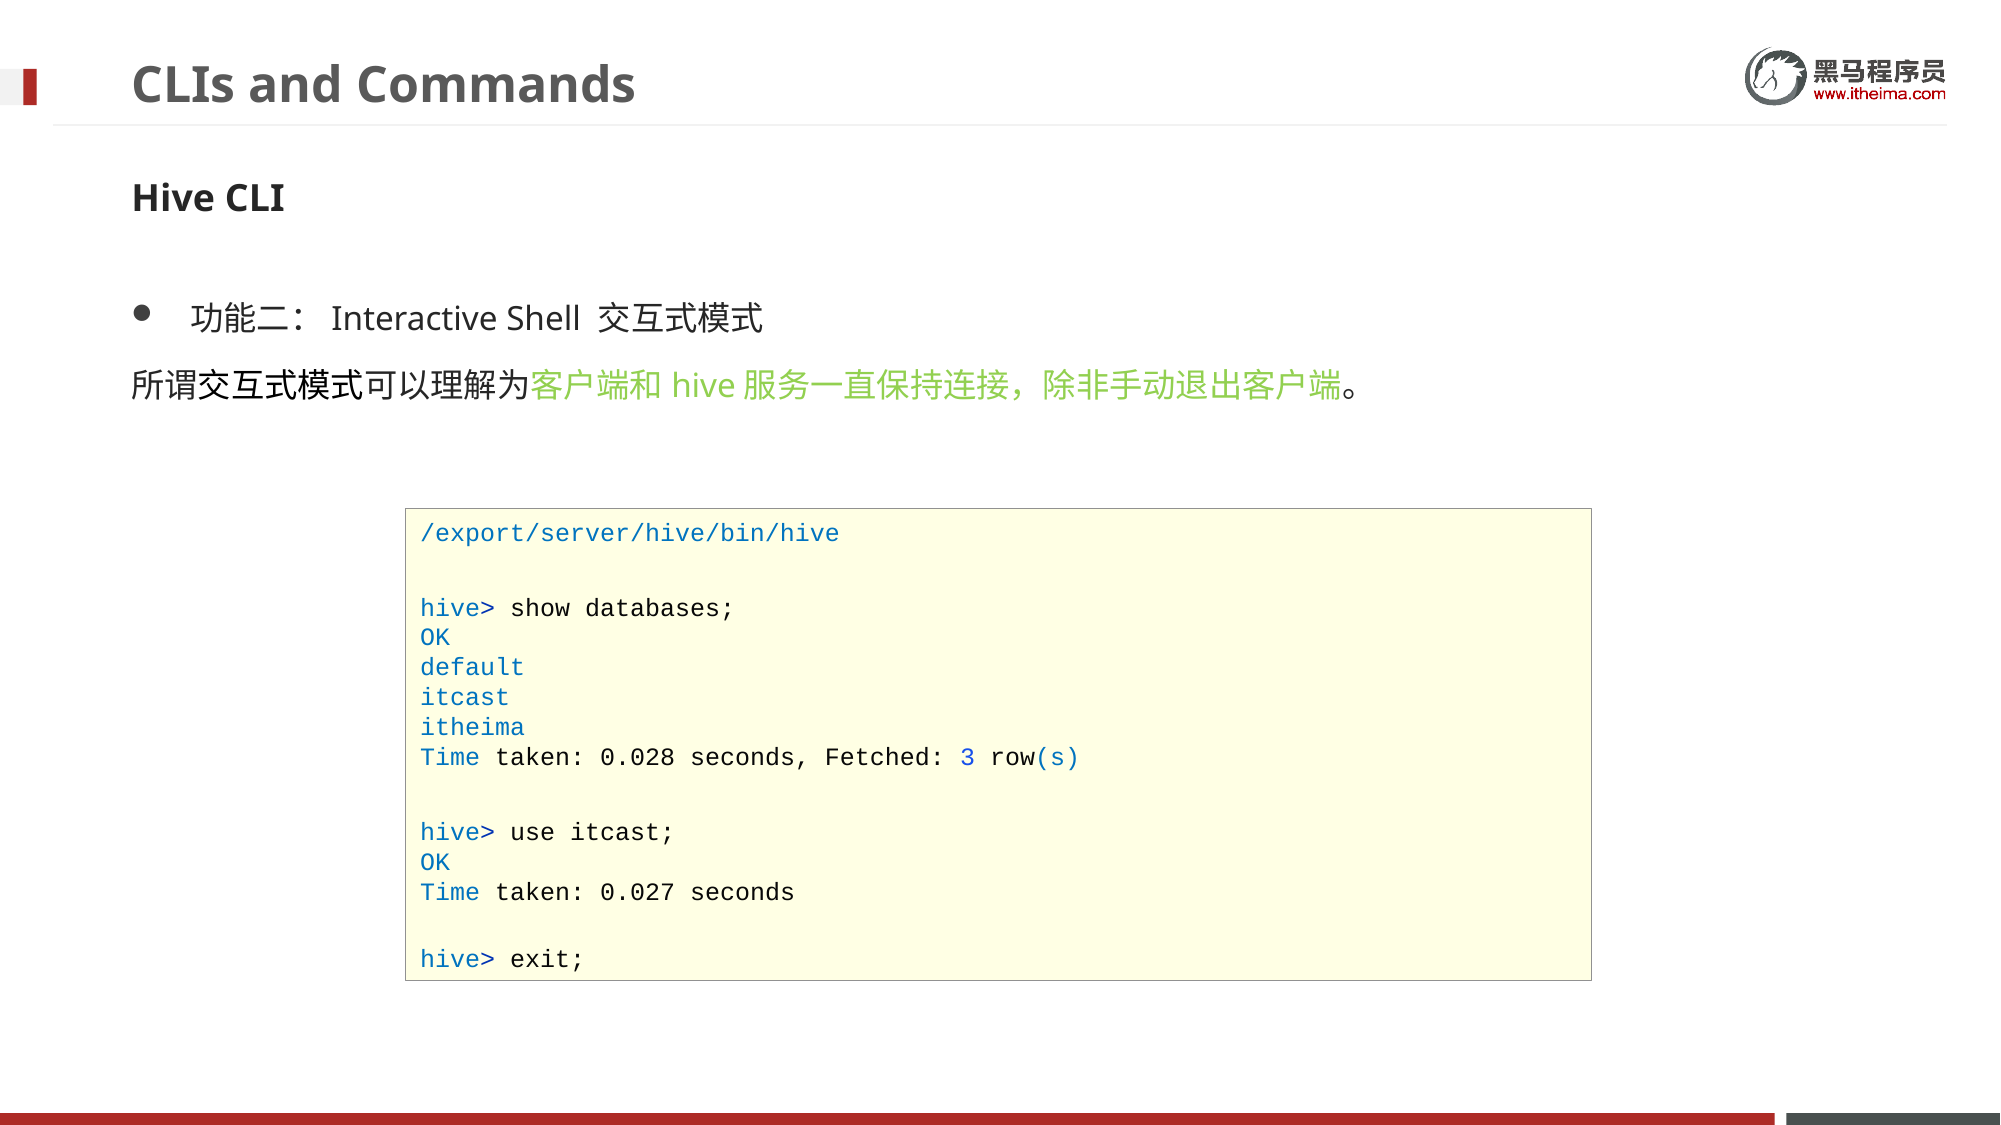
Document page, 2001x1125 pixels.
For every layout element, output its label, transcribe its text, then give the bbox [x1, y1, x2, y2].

list Hive CLI [116, 154, 1880, 239]
list 功能二：Interactive Shell 交互式模式 所谓交互式模式可以理解为客户端和hive服务一直保持连接，除非手动退出客户端。 [116, 270, 1880, 963]
title CLIs and Commands [116, 40, 1556, 125]
picture [1744, 46, 1946, 106]
text_box /export/server/hive/bin/hive hive> show databases; OK default itcast itheima Time taken: 0.028 seconds, Fetched: 3 row(s) hive> use itcast; OK Time taken: 0.027 seconds hive> exit; [405, 508, 1591, 981]
